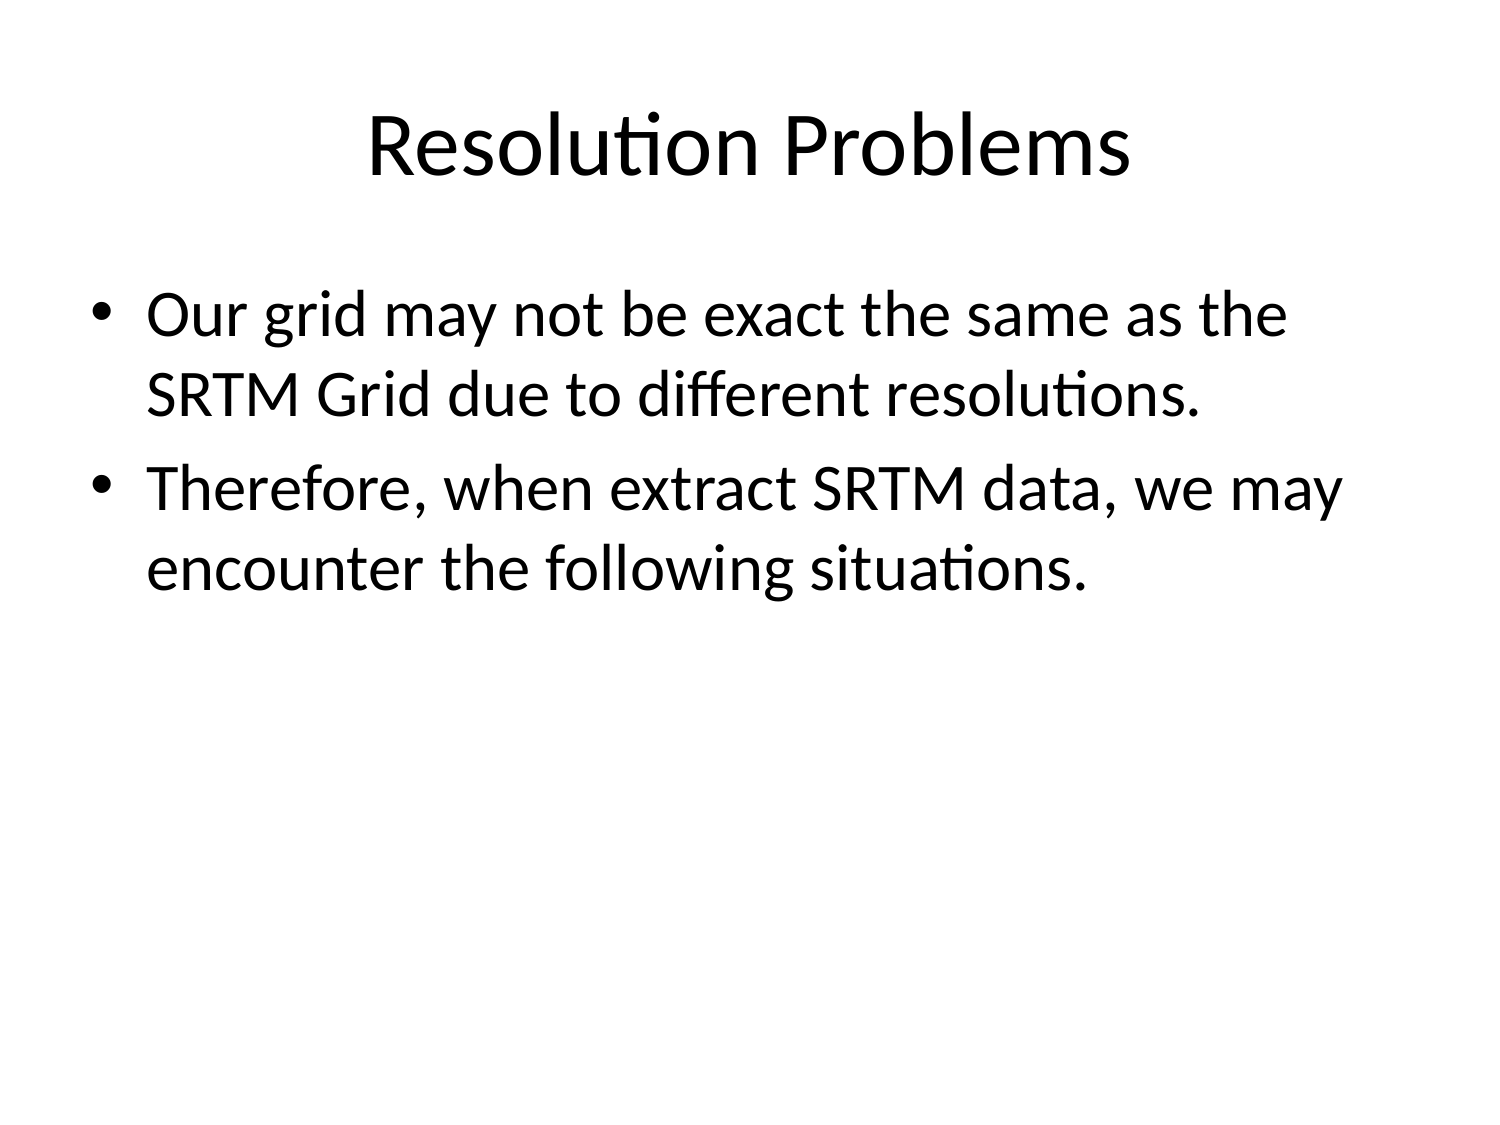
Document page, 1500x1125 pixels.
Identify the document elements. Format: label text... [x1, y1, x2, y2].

list Our grid may not be exact the same as the SRTM Grid due to different resolutions. Therefore, when extract SRTM data, we may encounter the following situations. [75, 262, 1425, 1005]
title Resolution Problems [75, 45, 1425, 233]
